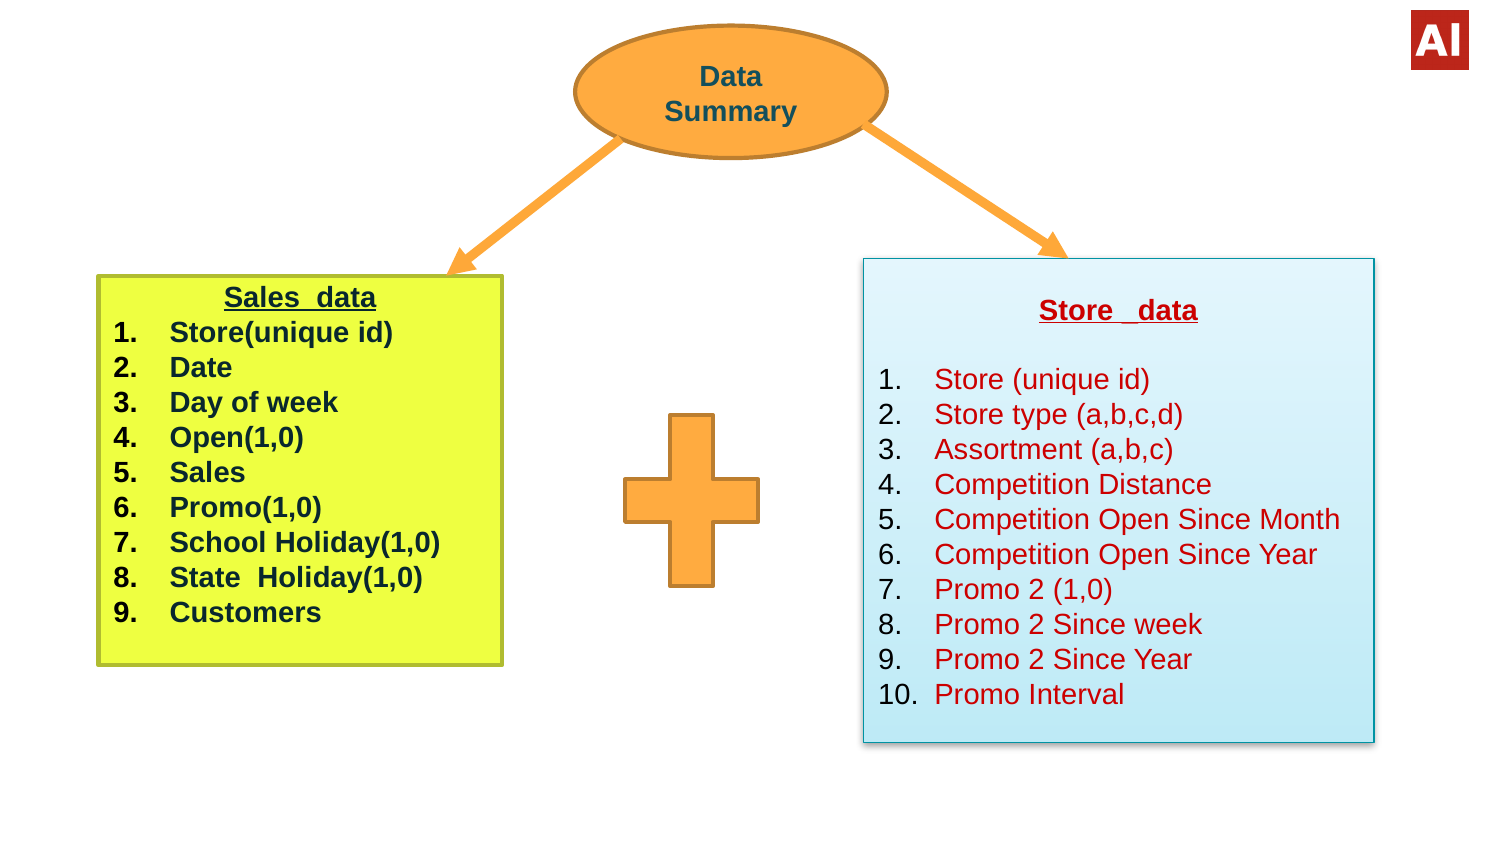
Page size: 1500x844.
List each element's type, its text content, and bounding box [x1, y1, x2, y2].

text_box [863, 123, 1069, 259]
text_box Sales_data Store(unique id) Date Day of week Open(1,0) Sales Promo(1,0) School Holiday(1,0) State Holiday(1,0) Customers [96, 274, 504, 667]
text_box Data Summary [572, 23, 889, 161]
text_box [445, 138, 621, 276]
picture [1411, 10, 1469, 70]
text_box Store _data Store (unique id) Store type (a,b,c,d) Assortment (a,b,c) Competition Distance Competition Open Since Month Competition Open Since Year Promo 2 (1,0) Promo 2 Since week Promo 2 Since Year Promo Interval [863, 258, 1375, 743]
text_box [623, 413, 760, 588]
